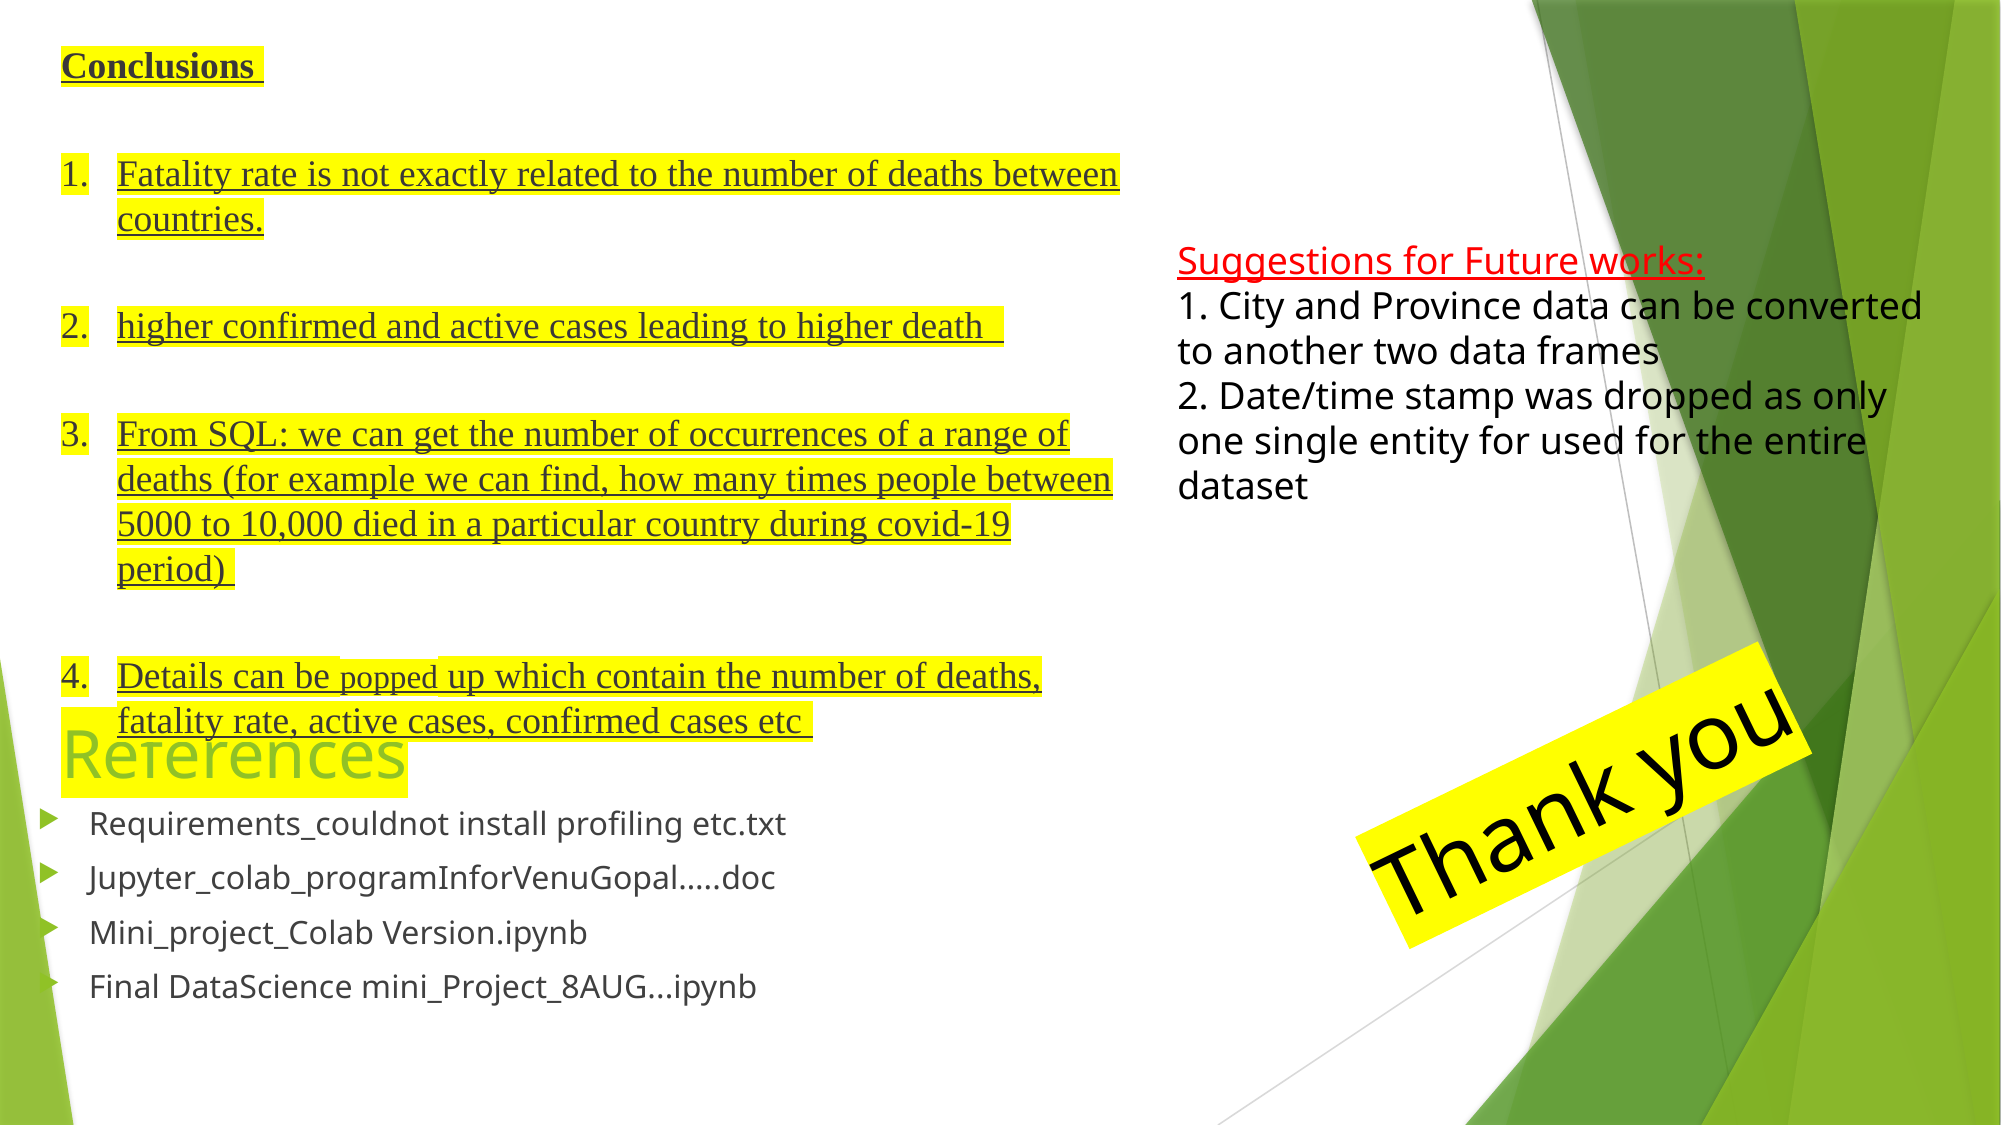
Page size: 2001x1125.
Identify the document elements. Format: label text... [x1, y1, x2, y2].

text_box Thank you [1323, 588, 1869, 1003]
title References [46, 749, 498, 795]
text_box Suggestions for Future works: 1. City and Province data can be converted to another two data frames 2. Date/time stamp was dropped as only one single entity for used for the entire dataset [1162, 229, 1940, 514]
list Requirements_couldnot install profiling etc.txt Jupyter_colab_programInforVenuGopal…..doc Mini_project_Colab Version.ipynb Final DataScience mini_Project_8AUG...ipynb [22, 795, 1230, 1014]
text_box Conclusions Fatality rate is not exactly related to the number of deaths between countries. higher confirmed and active cases leading to higher death From SQL: we can get the number of occurrences of a range of deaths (for example we can find, how many times people between 5000 to 10,000 died in a particular country during covid-19 period) Details can be popped up which contain the number of deaths, fatality rate, active cases, confirmed cases etc [46, 34, 1144, 749]
